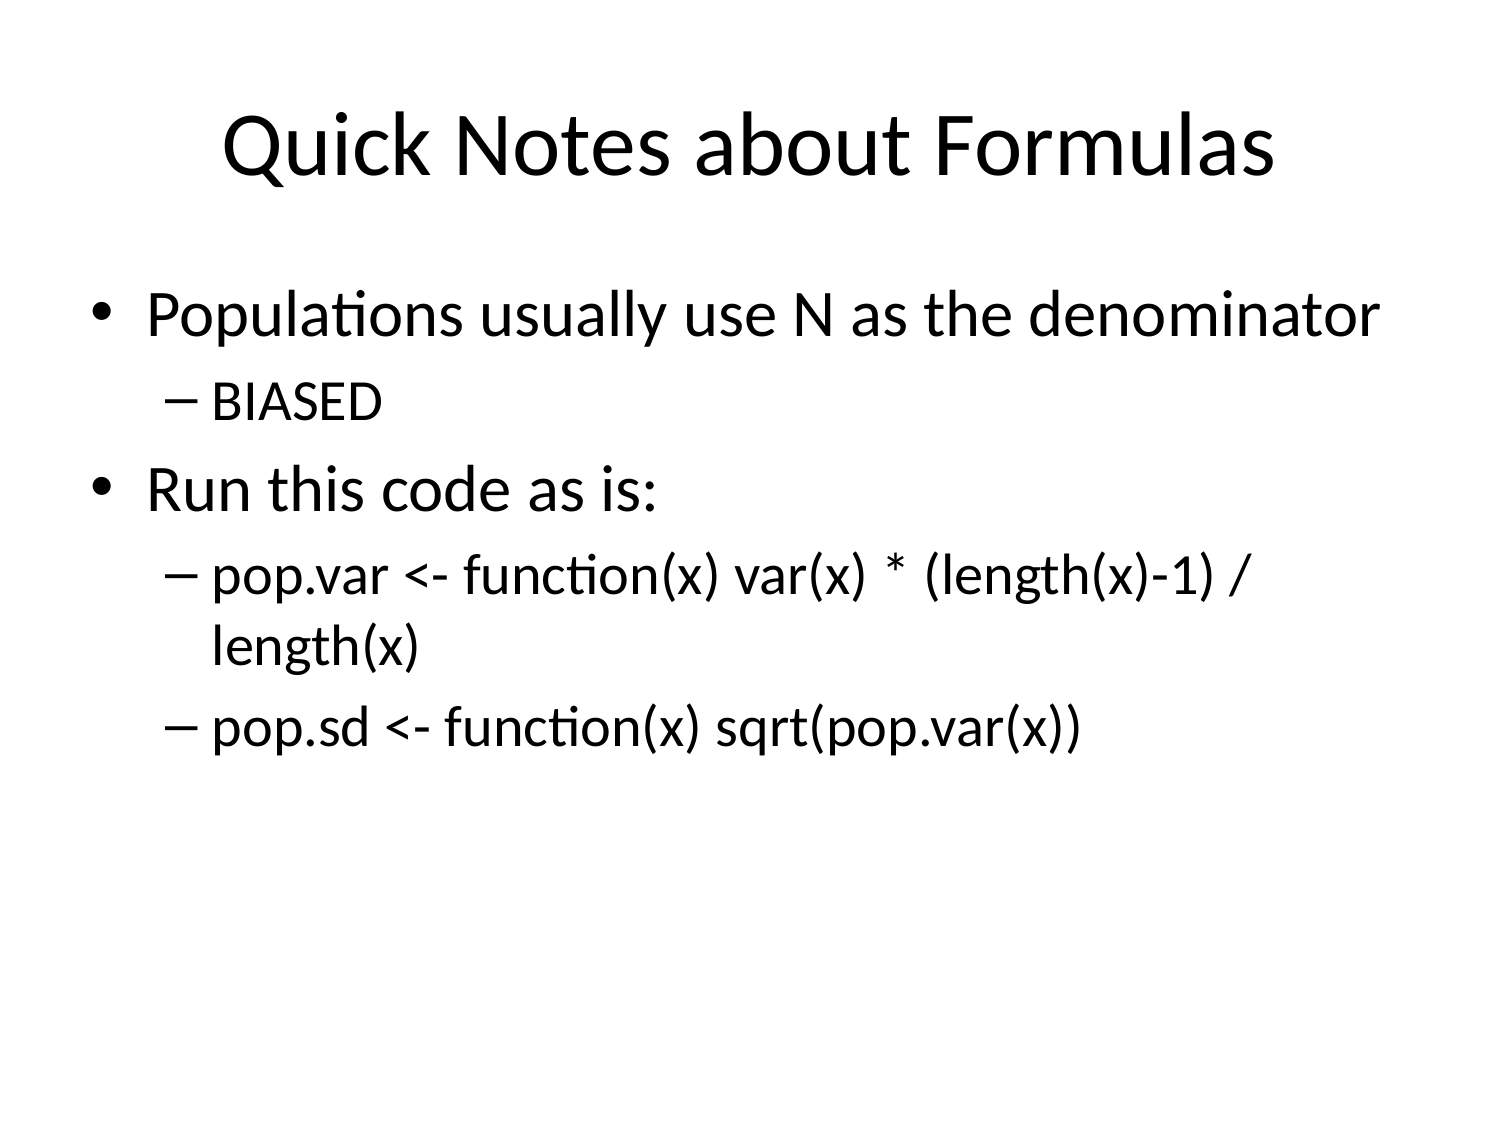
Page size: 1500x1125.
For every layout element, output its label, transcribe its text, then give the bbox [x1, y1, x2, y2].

title Quick Notes about Formulas [75, 45, 1425, 233]
list Populations usually use N as the denominator BIASED Run this code as is: pop.var <- function(x) var(x) * (length(x)-1) / length(x) pop.sd <- function(x) sqrt(pop.var(x)) [75, 262, 1425, 1005]
